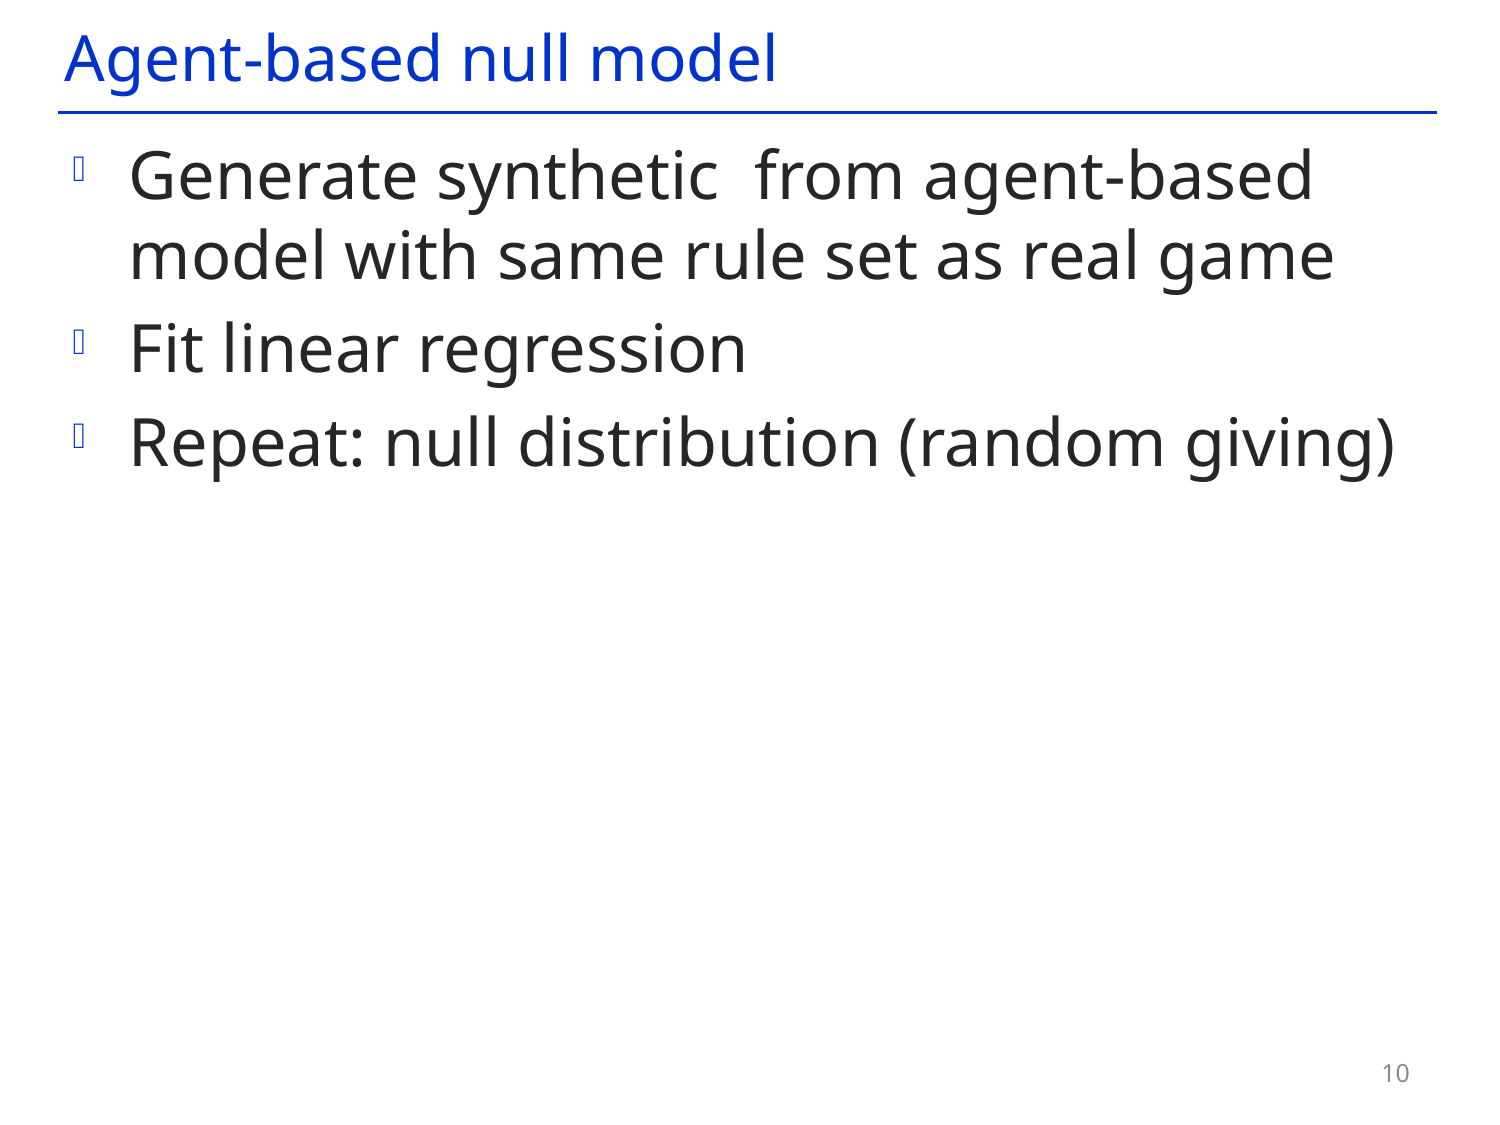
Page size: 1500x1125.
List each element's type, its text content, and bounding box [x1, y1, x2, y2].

slide_number 10 [1074, 1042, 1425, 1103]
title Agent-based null model [49, 9, 1438, 102]
